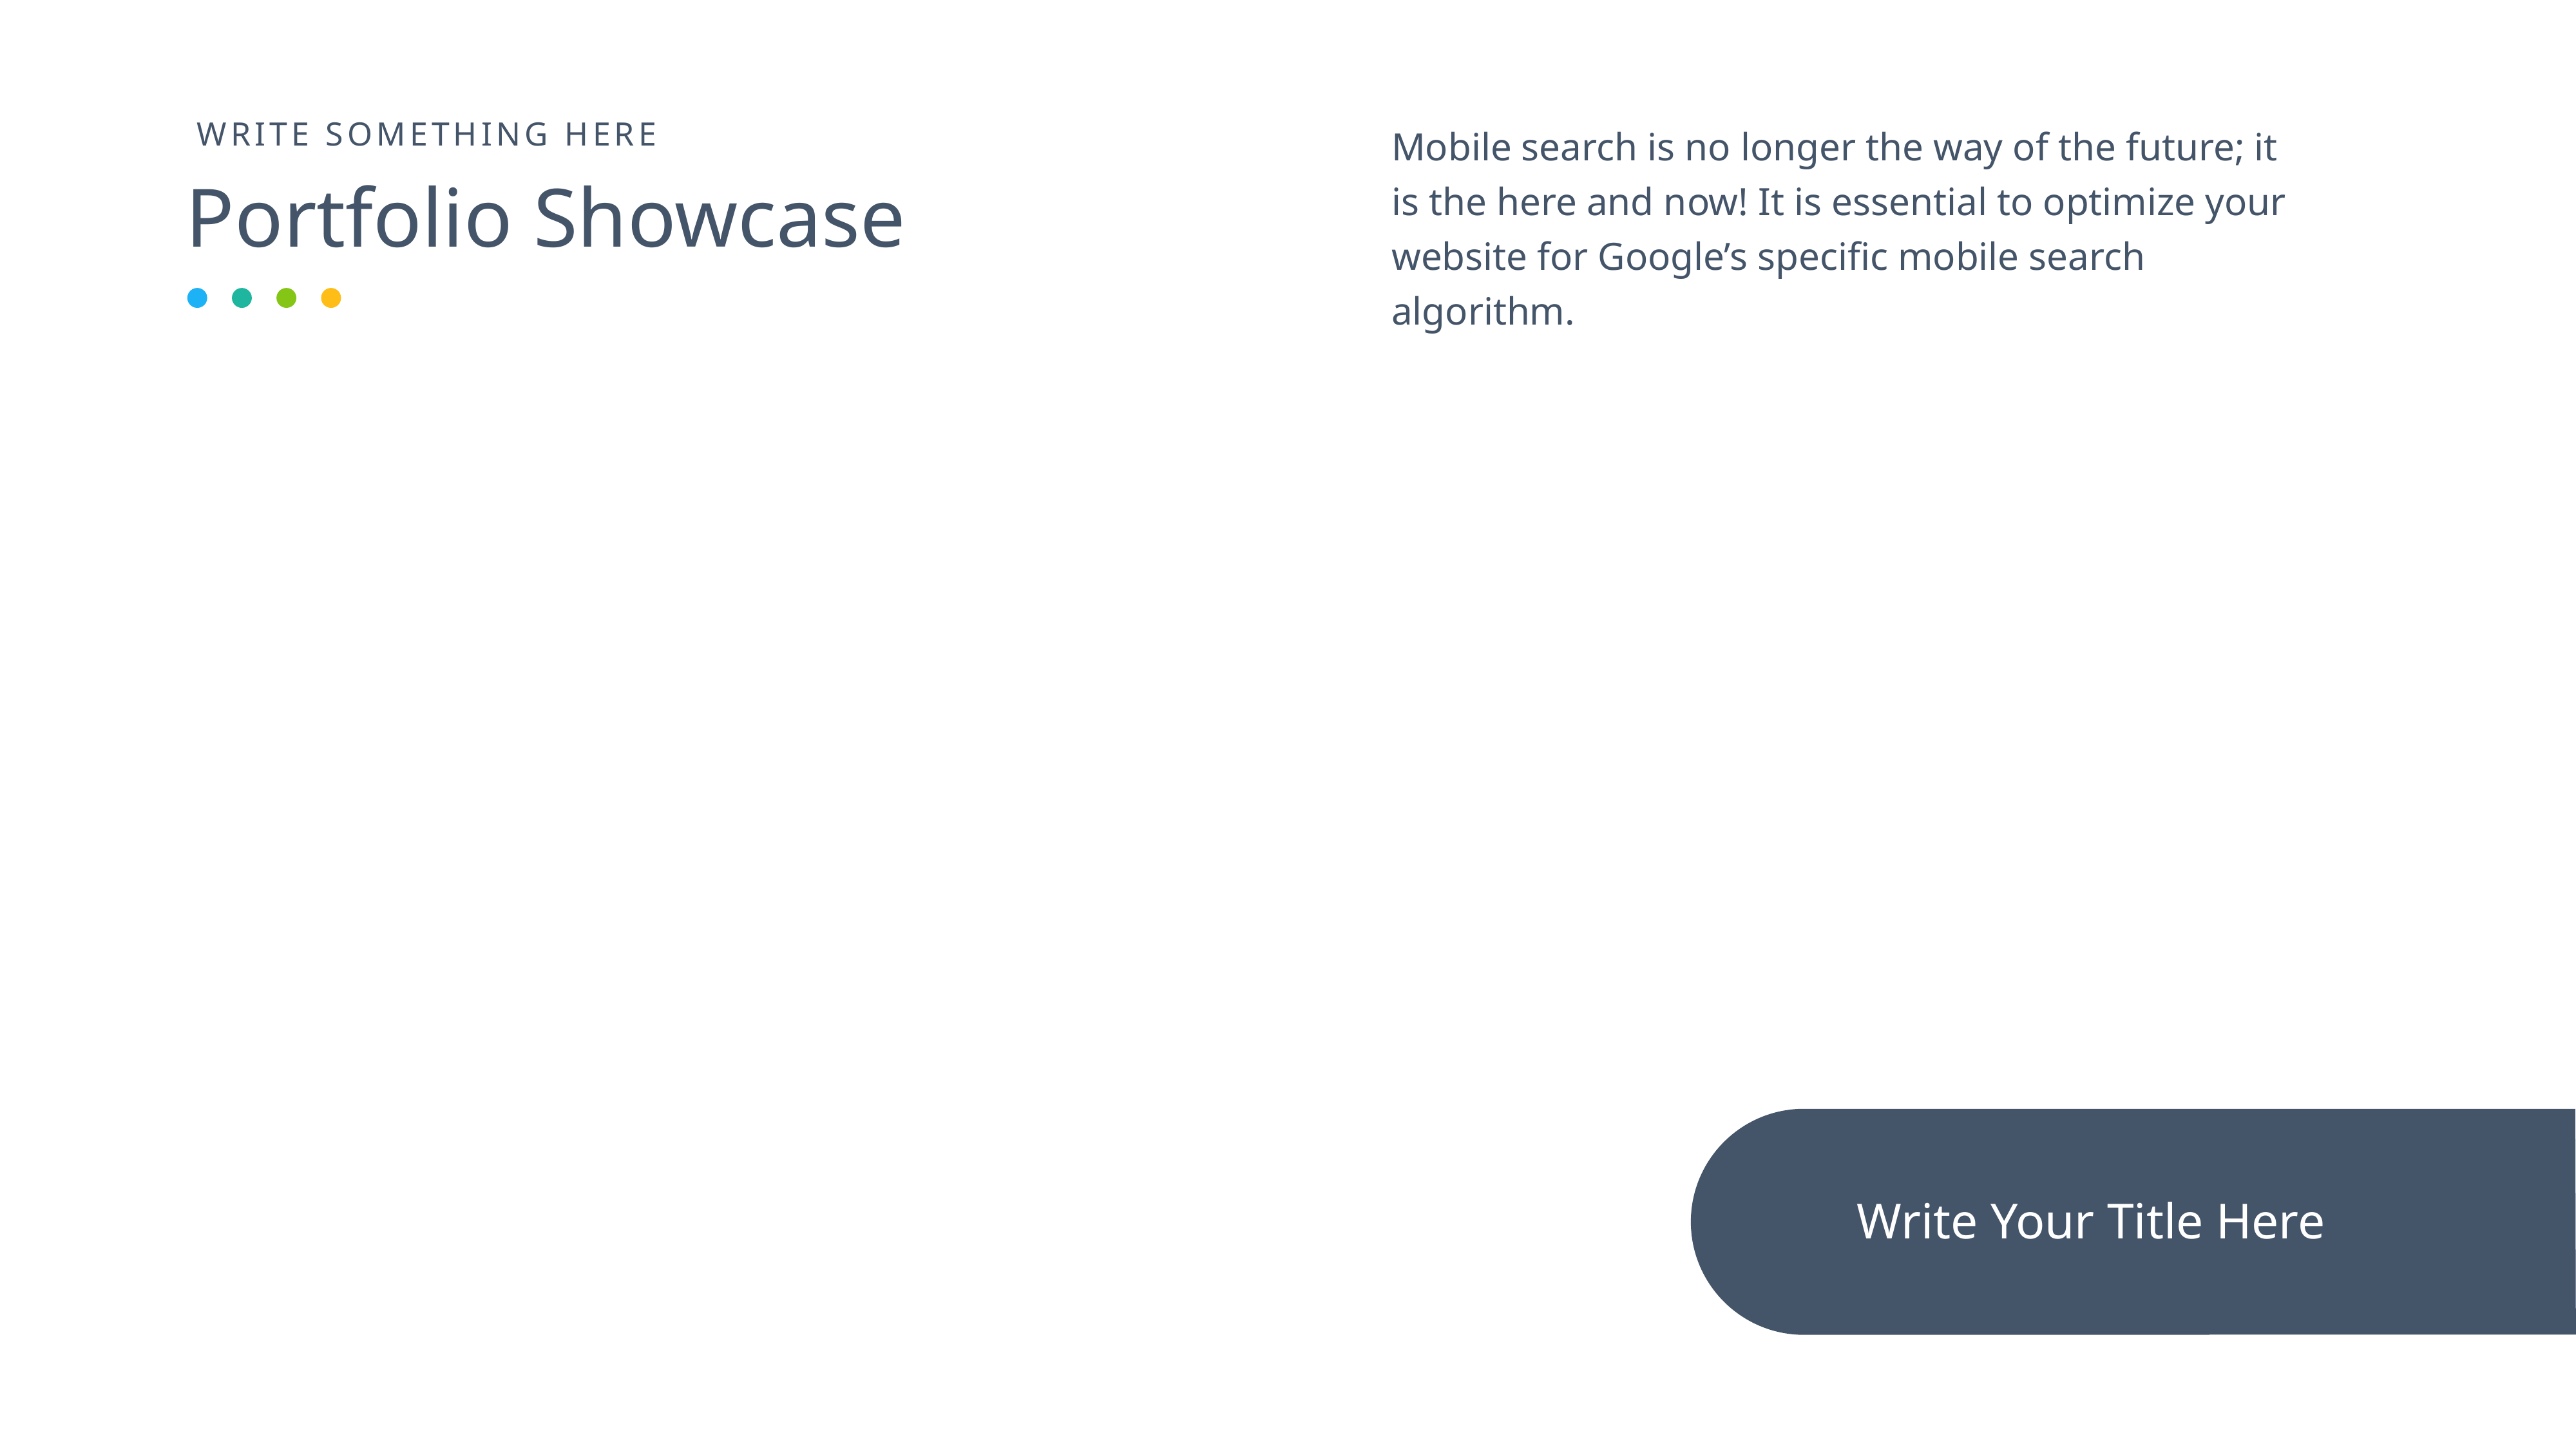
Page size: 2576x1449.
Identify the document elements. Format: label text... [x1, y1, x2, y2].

picture [0, 435, 2182, 1449]
text_box Write Your Title Here [2182, 1189, 2420, 1253]
text_box [2182, 1108, 2576, 1336]
text_box Mobile search is no longer the way of the future; it is the here and now! It is essential to optimize your website for Google’s specific mobile search algorithm. [1382, 108, 2300, 337]
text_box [176, 109, 1030, 308]
